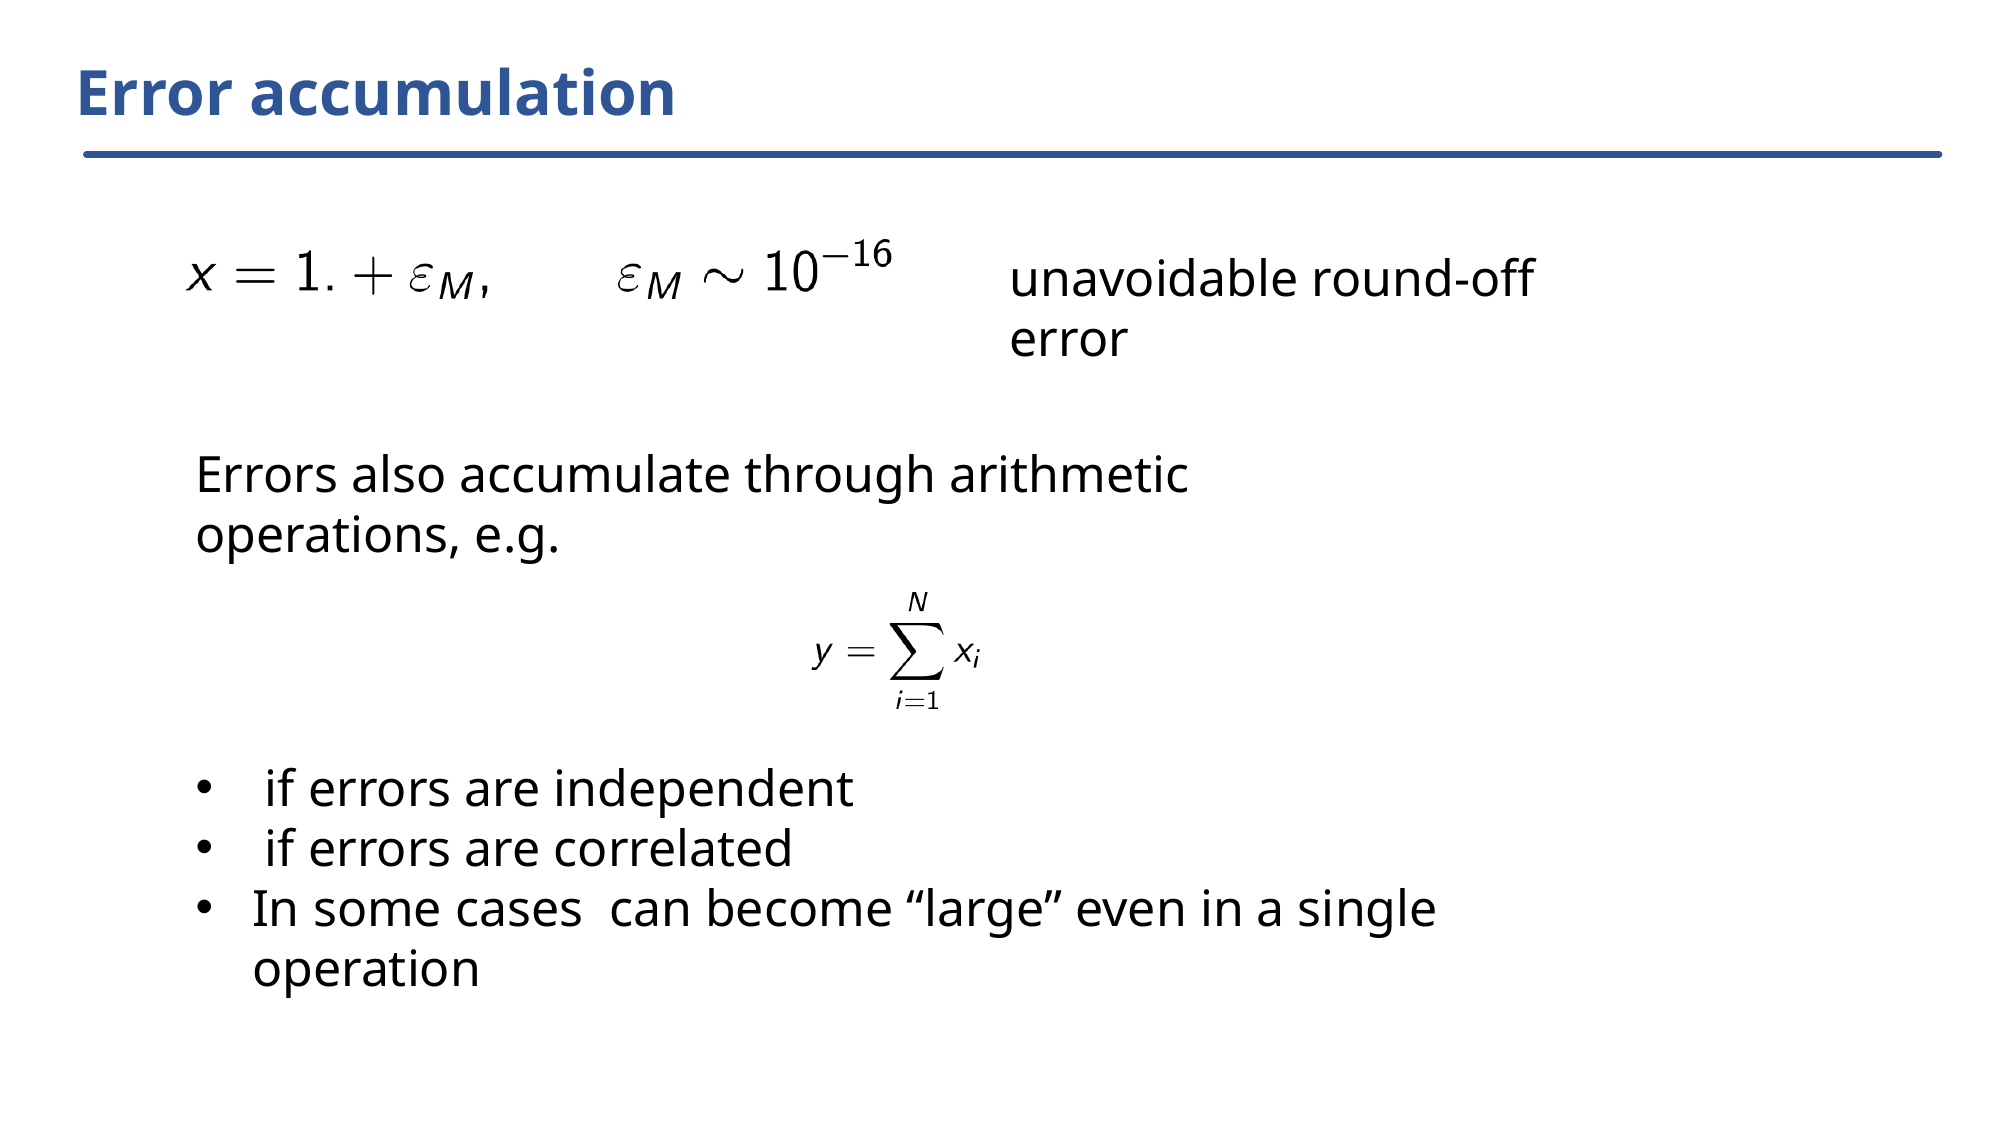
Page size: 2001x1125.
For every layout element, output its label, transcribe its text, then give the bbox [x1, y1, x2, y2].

picture [811, 592, 980, 709]
picture [180, 239, 896, 299]
text_box unavoidable round-off error [994, 239, 1659, 374]
title Error accumulation [60, 0, 1940, 192]
text_box Errors also accumulate through arithmetic operations, e.g. [180, 435, 1387, 570]
